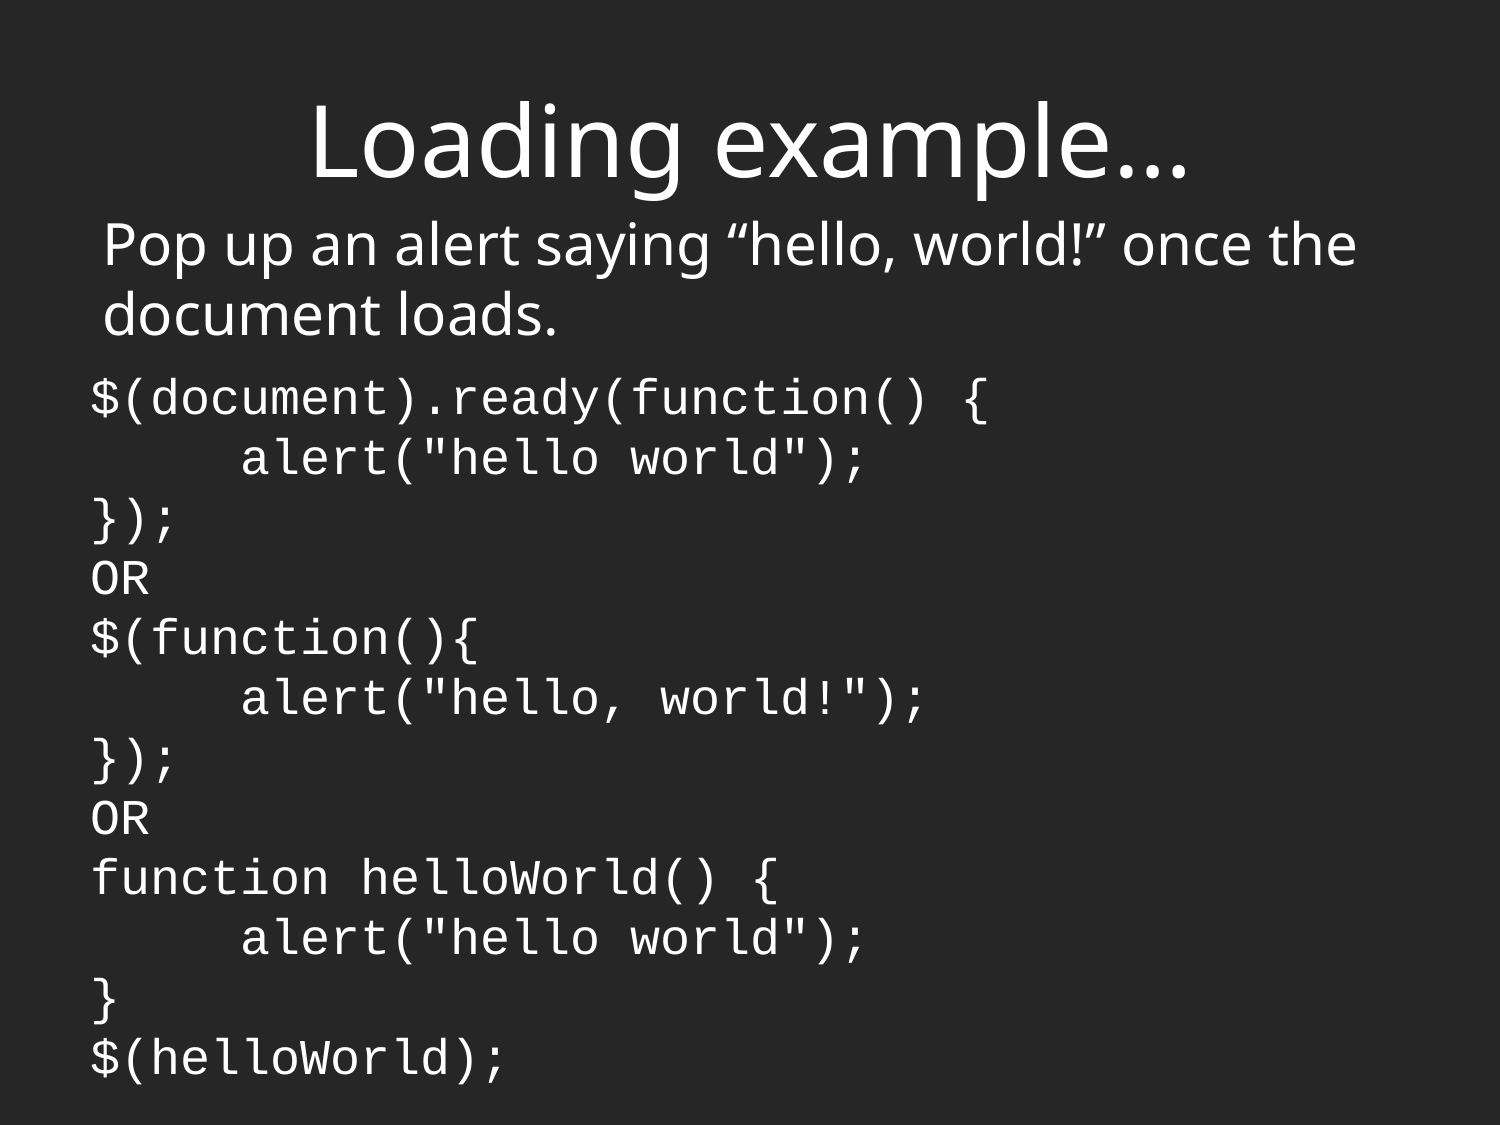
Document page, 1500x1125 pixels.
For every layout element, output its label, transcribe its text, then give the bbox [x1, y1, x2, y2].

text_box Pop up an alert saying “hello, world!” once the document loads. [87, 200, 1438, 388]
title Loading example… [112, 19, 1388, 200]
list $(document).ready(function() { alert("hello world"); }); OR $(function(){ alert("hello, world!"); }); OR function helloWorld() { alert("hello world"); } $(helloWorld); [75, 356, 1425, 1095]
